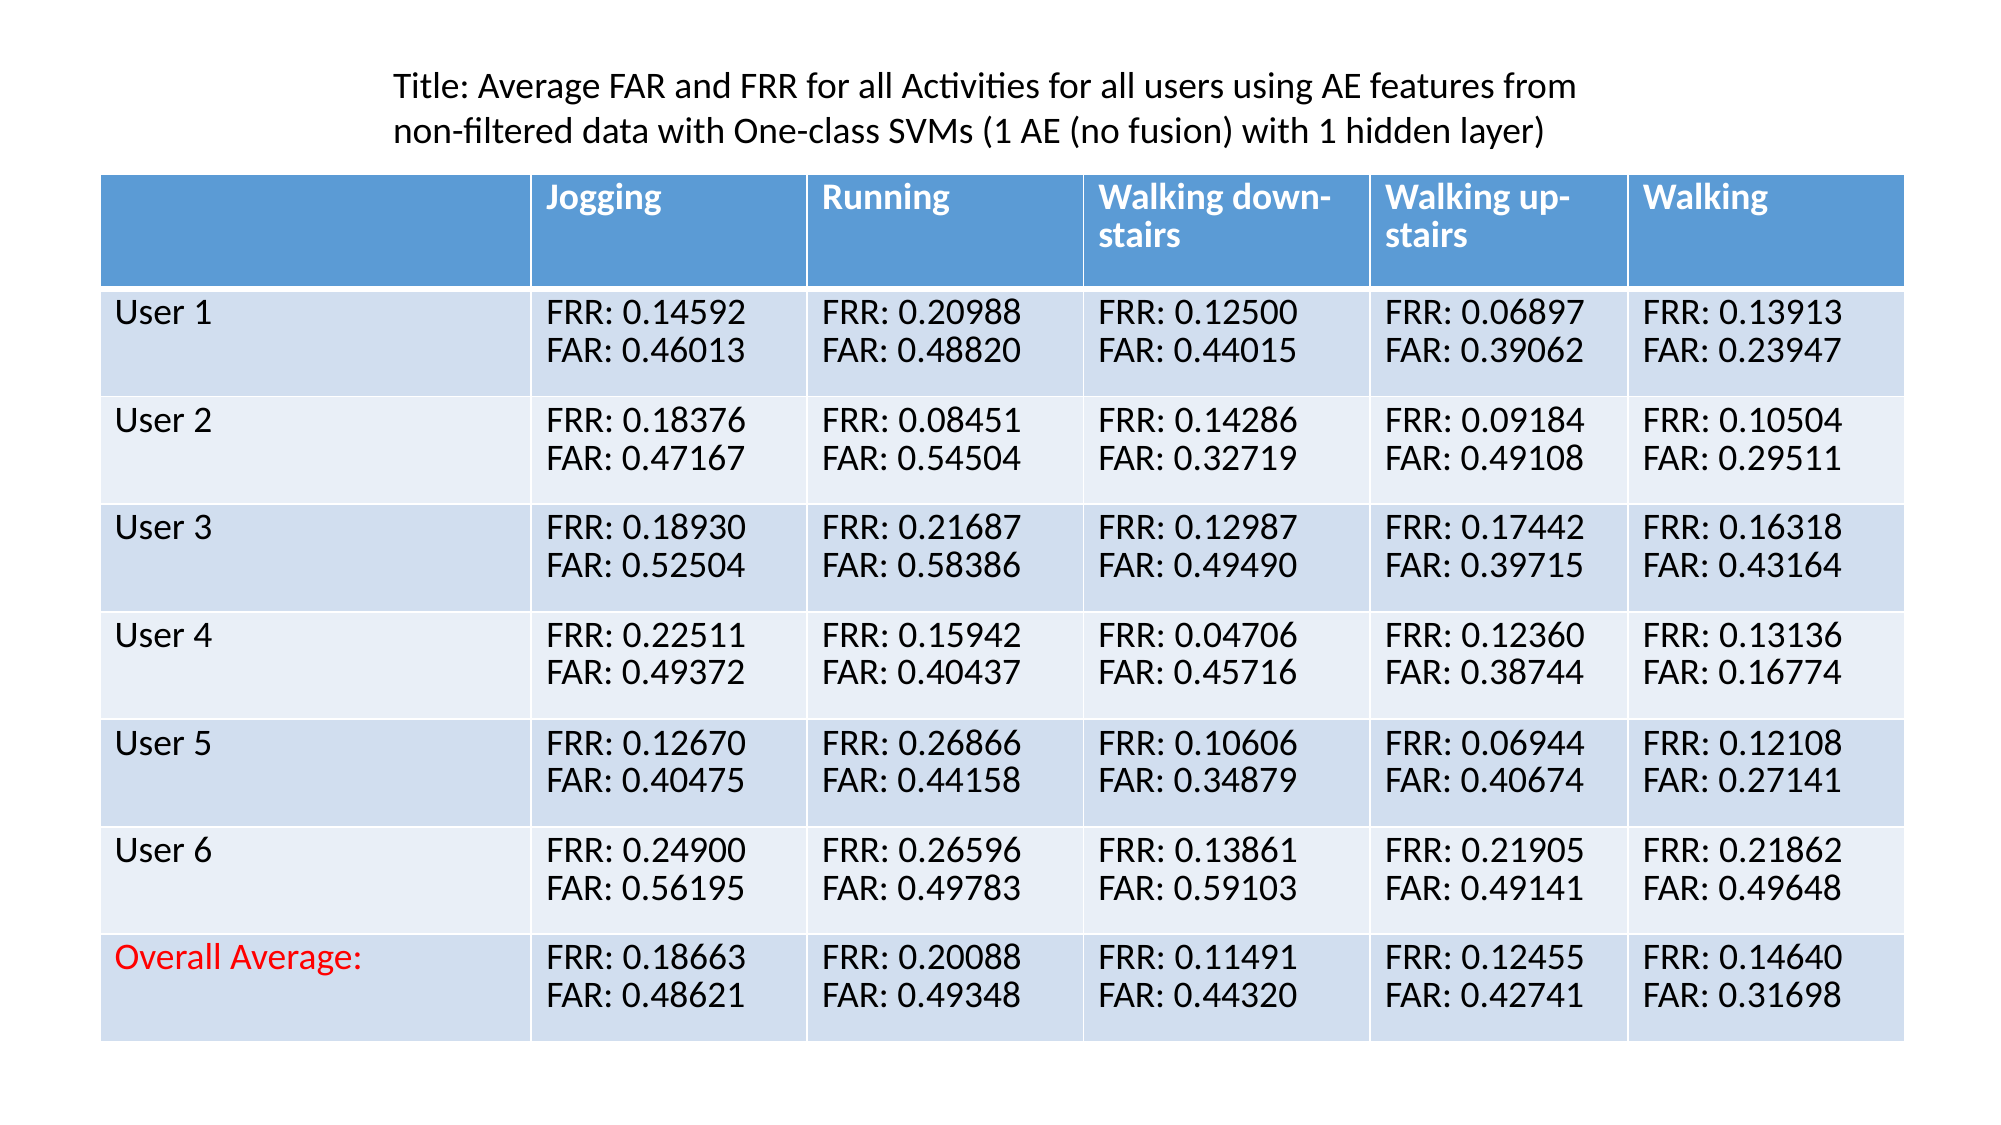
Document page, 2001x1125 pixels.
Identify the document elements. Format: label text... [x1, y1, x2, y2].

table_cell FRR: 0.13913 FAR: 0.23947 [1629, 292, 1904, 396]
table_header Walking up-stairs [1371, 175, 1627, 286]
table_cell FRR: 0.12500 FAR: 0.44015 [1084, 292, 1369, 396]
table_cell FRR: 0.11491 FAR: 0.44320 [1084, 935, 1369, 1041]
table_cell FRR: 0.15942 FAR: 0.40437 [808, 613, 1083, 718]
table_cell User 5 [101, 720, 530, 826]
table_cell FRR: 0.20988 FAR: 0.48820 [808, 292, 1083, 396]
table_cell FRR: 0.21905 FAR: 0.49141 [1371, 828, 1627, 933]
table_cell FRR: 0.26866 FAR: 0.44158 [808, 720, 1083, 826]
table_header Running [808, 175, 1083, 286]
table_cell FRR: 0.08451 FAR: 0.54504 [808, 397, 1083, 503]
table_cell User 2 [101, 397, 530, 503]
table_cell FRR: 0.14286 FAR: 0.32719 [1084, 397, 1369, 503]
table_cell FRR: 0.14592 FAR: 0.46013 [532, 292, 806, 396]
table_cell FRR: 0.13136 FAR: 0.16774 [1629, 613, 1904, 718]
table_cell FRR: 0.21687 FAR: 0.58386 [808, 505, 1083, 611]
table_cell FRR: 0.18663 FAR: 0.48621 [532, 935, 806, 1041]
table_cell FRR: 0.06897 FAR: 0.39062 [1371, 292, 1627, 396]
table_cell FRR: 0.04706 FAR: 0.45716 [1084, 613, 1369, 718]
text_box Title: Average FAR and FRR for all Activities for all users using AE features from non-filtered data with One-class SVMs (1 AE (no fusion) with 1 hidden layer) [378, 53, 1598, 158]
table_cell FRR: 0.09184 FAR: 0.49108 [1371, 397, 1627, 503]
table_cell FRR: 0.10606 FAR: 0.34879 [1084, 720, 1369, 826]
table_cell User 3 [101, 505, 530, 611]
table_cell FRR: 0.06944 FAR: 0.40674 [1371, 720, 1627, 826]
table_header Walking [1629, 175, 1904, 286]
table_cell FRR: 0.26596 FAR: 0.49783 [808, 828, 1083, 933]
table_cell User 1 [101, 292, 530, 396]
table_cell FRR: 0.12360 FAR: 0.38744 [1371, 613, 1627, 718]
table_cell FRR: 0.14640 FAR: 0.31698 [1629, 935, 1904, 1041]
table_header Jogging [532, 175, 806, 286]
table_cell FRR: 0.12987 FAR: 0.49490 [1084, 505, 1369, 611]
table_cell FRR: 0.16318 FAR: 0.43164 [1629, 505, 1904, 611]
table_cell FRR: 0.18930 FAR: 0.52504 [532, 505, 806, 611]
table_cell FRR: 0.10504 FAR: 0.29511 [1629, 397, 1904, 503]
table_cell FRR: 0.24900 FAR: 0.56195 [532, 828, 806, 933]
table_cell FRR: 0.22511 FAR: 0.49372 [532, 613, 806, 718]
table_cell FRR: 0.12670 FAR: 0.40475 [532, 720, 806, 826]
table_header [101, 175, 530, 286]
table_cell FRR: 0.13861 FAR: 0.59103 [1084, 828, 1369, 933]
table_cell FRR: 0.12108 FAR: 0.27141 [1629, 720, 1904, 826]
table_cell FRR: 0.12455 FAR: 0.42741 [1371, 935, 1627, 1041]
table_cell FRR: 0.20088 FAR: 0.49348 [808, 935, 1083, 1041]
table_cell User 6 [101, 828, 530, 933]
table_cell FRR: 0.18376 FAR: 0.47167 [532, 397, 806, 503]
table_cell FRR: 0.21862 FAR: 0.49648 [1629, 828, 1904, 933]
table_cell Overall Average: [101, 935, 530, 1041]
table_cell FRR: 0.17442 FAR: 0.39715 [1371, 505, 1627, 611]
table_cell User 4 [101, 613, 530, 718]
table_header Walking down-stairs [1084, 175, 1369, 286]
